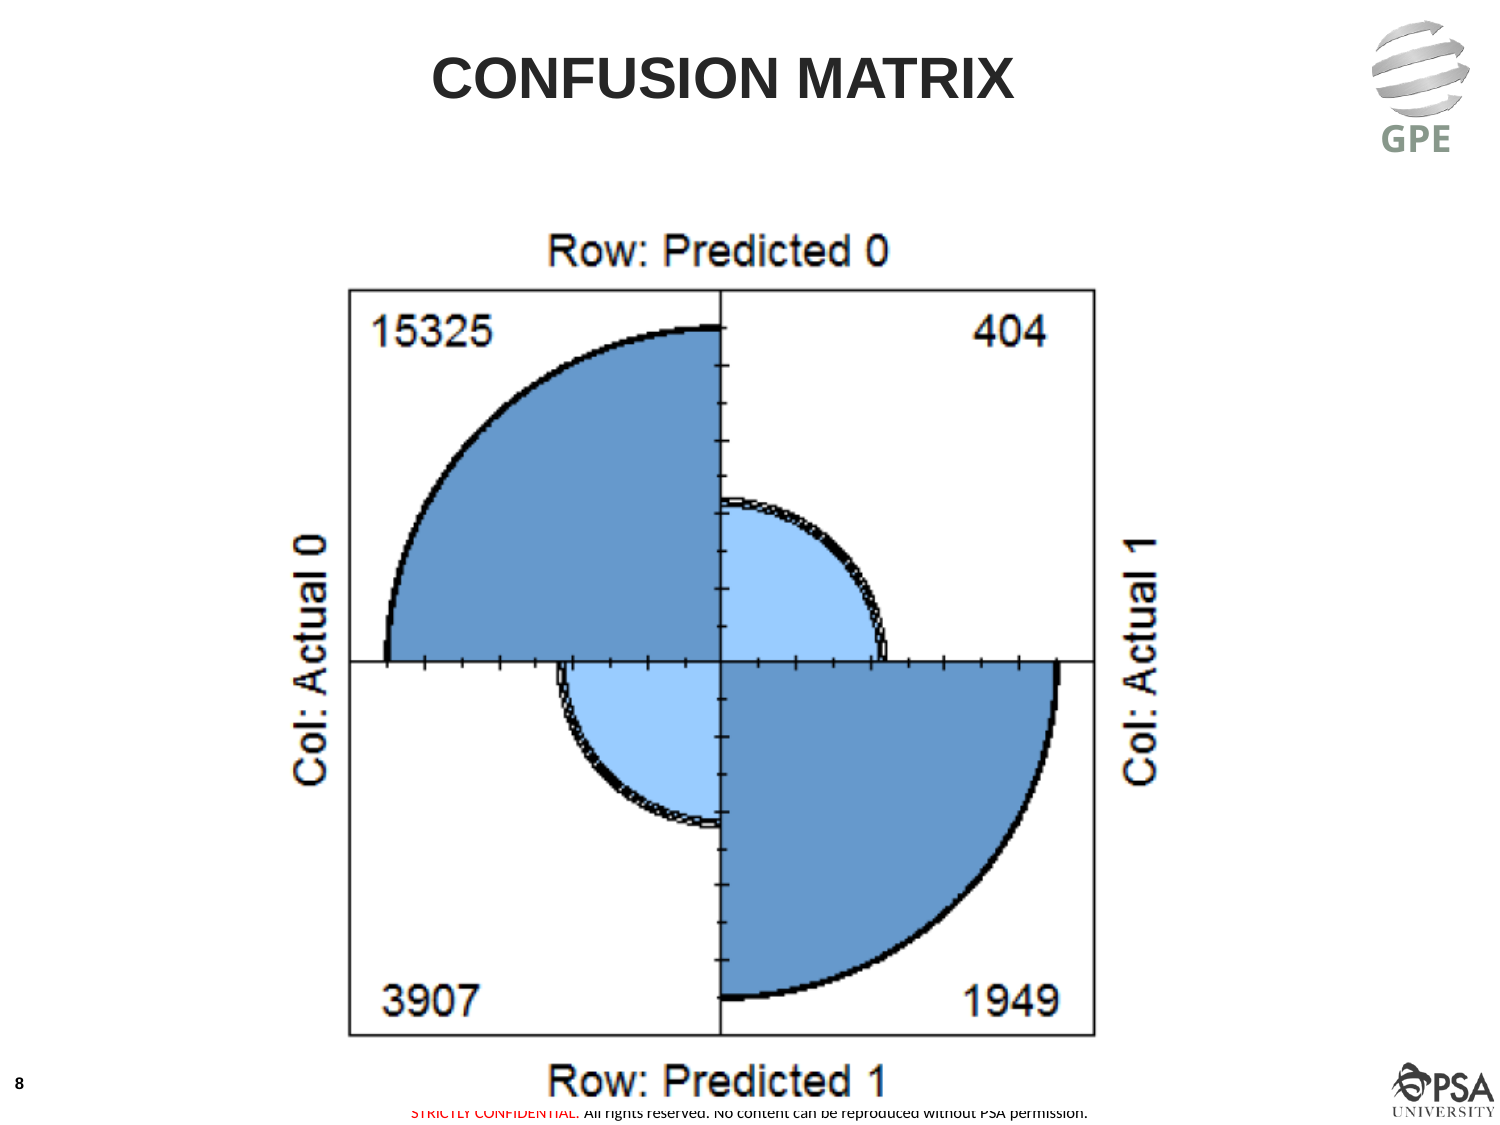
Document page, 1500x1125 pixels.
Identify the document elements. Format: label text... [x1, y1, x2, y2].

picture [255, 210, 1191, 1112]
title CONFUSION MATRIX [0, 33, 1447, 161]
picture [1372, 20, 1470, 118]
picture [1391, 1062, 1495, 1117]
